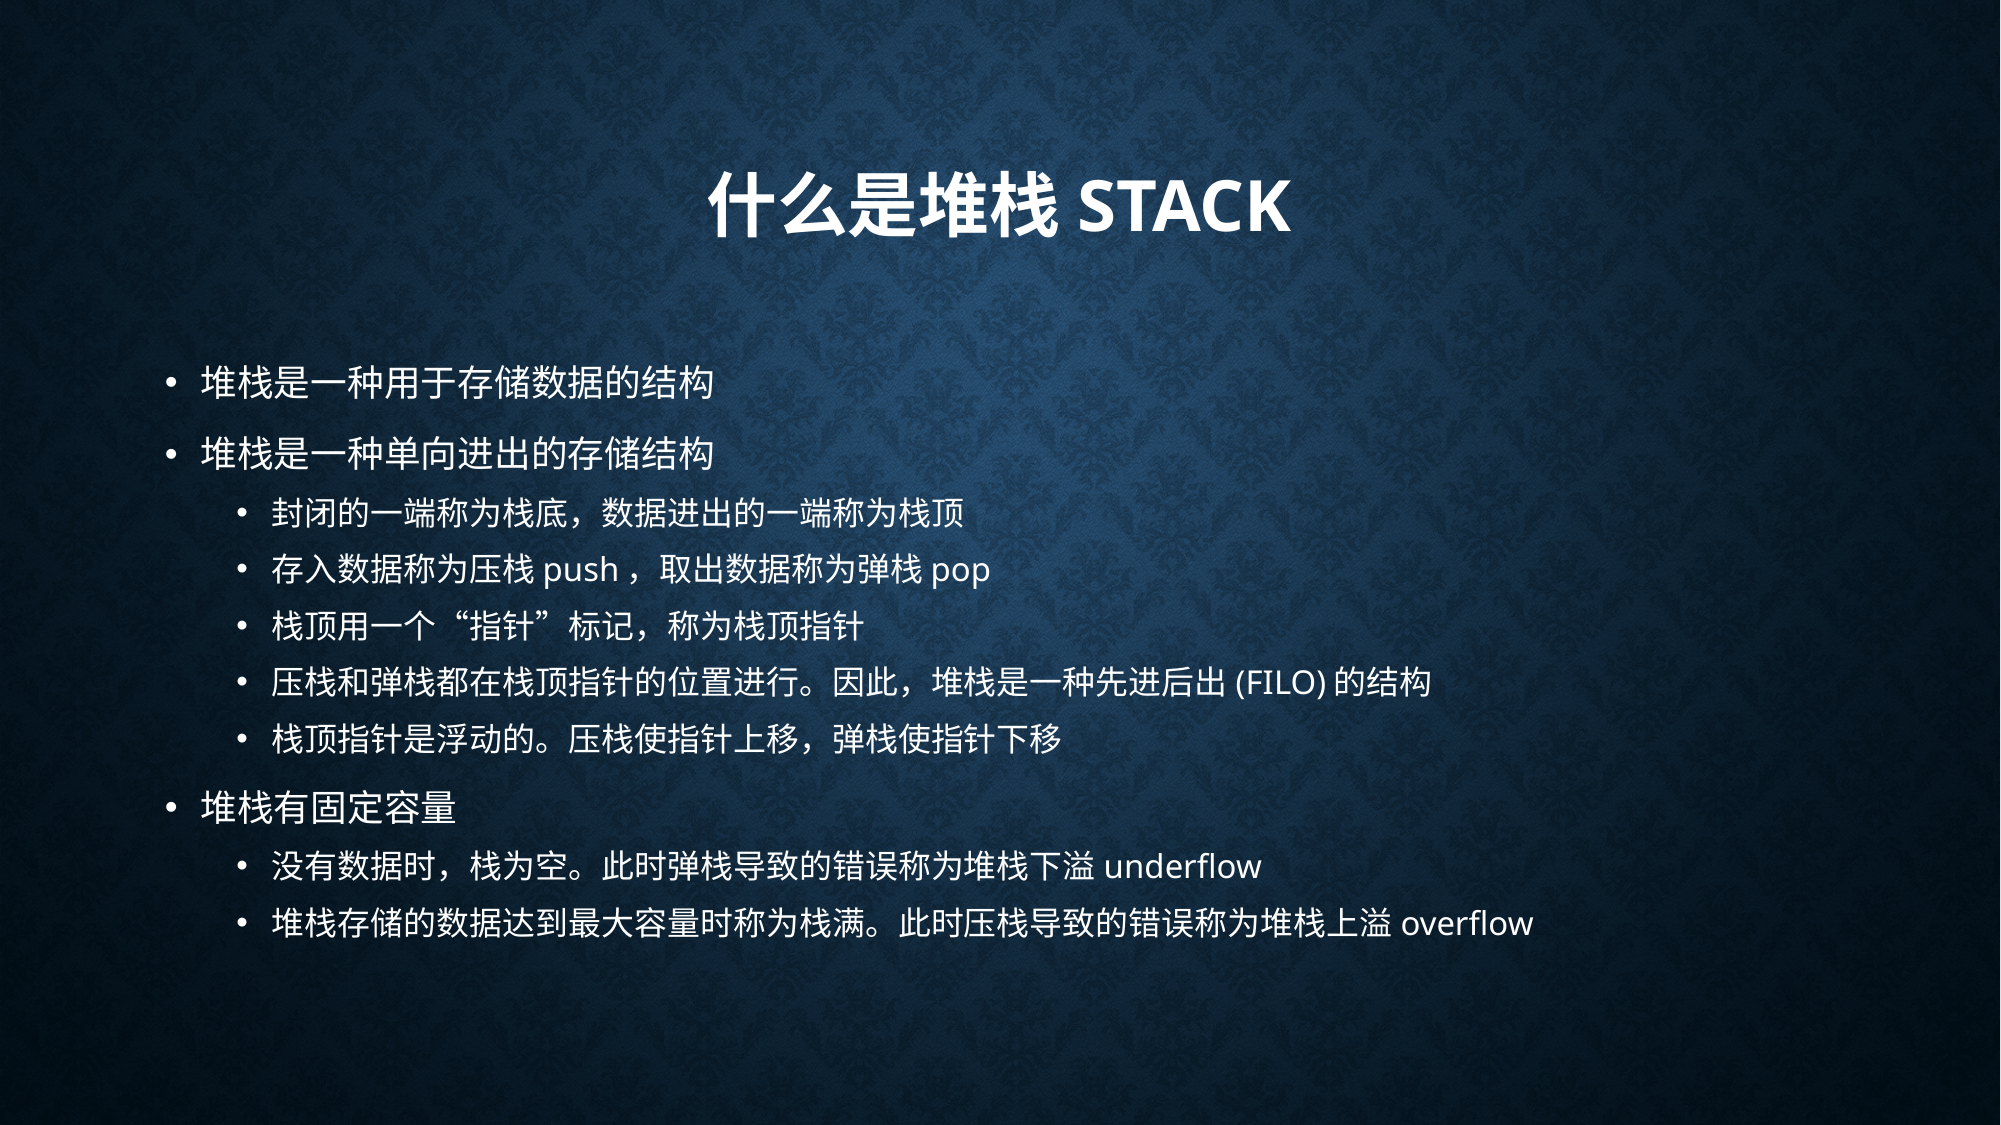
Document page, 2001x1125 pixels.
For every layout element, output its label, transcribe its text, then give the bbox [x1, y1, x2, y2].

title 什么是堆栈Stack [149, 99, 1849, 318]
list 堆栈是一种用于存储数据的结构 堆栈是一种单向进出的存储结构 封闭的一端称为栈底，数据进出的一端称为栈顶 存入数据称为压栈push，取出数据称为弹栈pop 栈顶用一个“指针”标记，称为栈顶指针 压栈和弹栈都在栈顶指针的位置进行。因此，堆栈是一种先进后出(FILO)的结构 栈顶指针是浮动的。压栈使指针上移，弹栈使指针下移 堆栈有固定容量 没有数据时，栈为空。此时弹栈导致的错误称为堆栈下溢underflow 堆栈存储的数据达到最大容量时称为栈满。此时压栈导致的错误称为堆栈上溢overflow [149, 343, 1849, 950]
